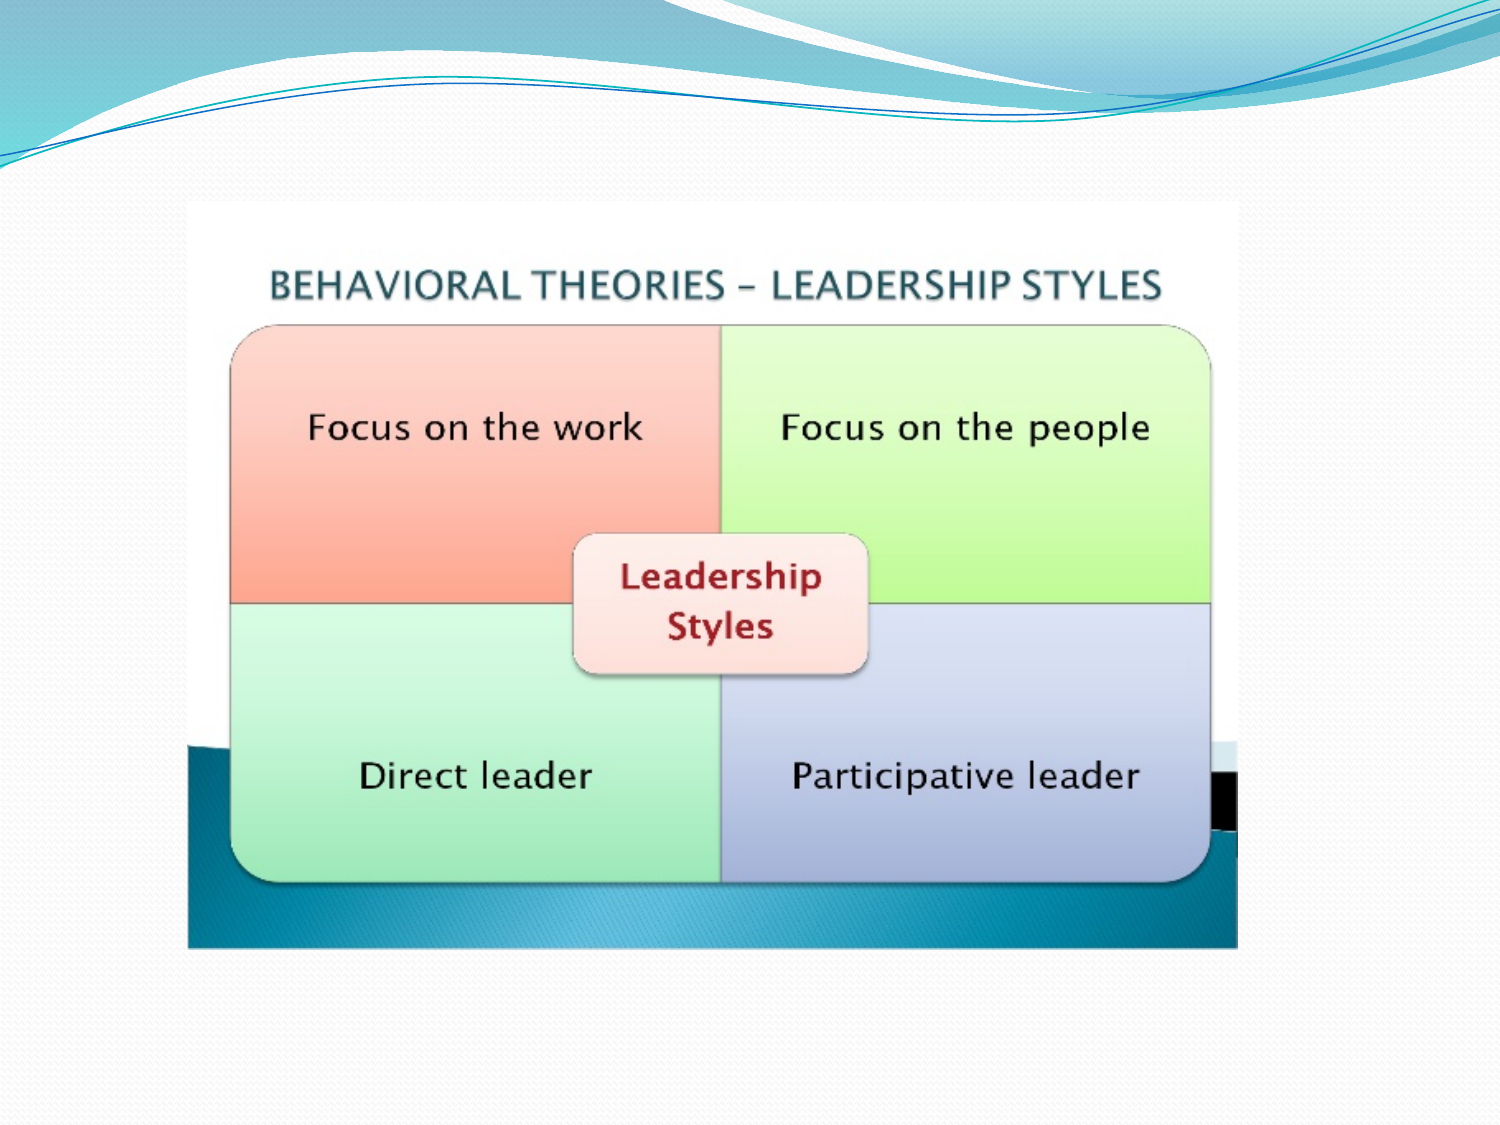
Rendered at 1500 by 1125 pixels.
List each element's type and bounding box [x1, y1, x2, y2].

picture [187, 201, 1238, 951]
